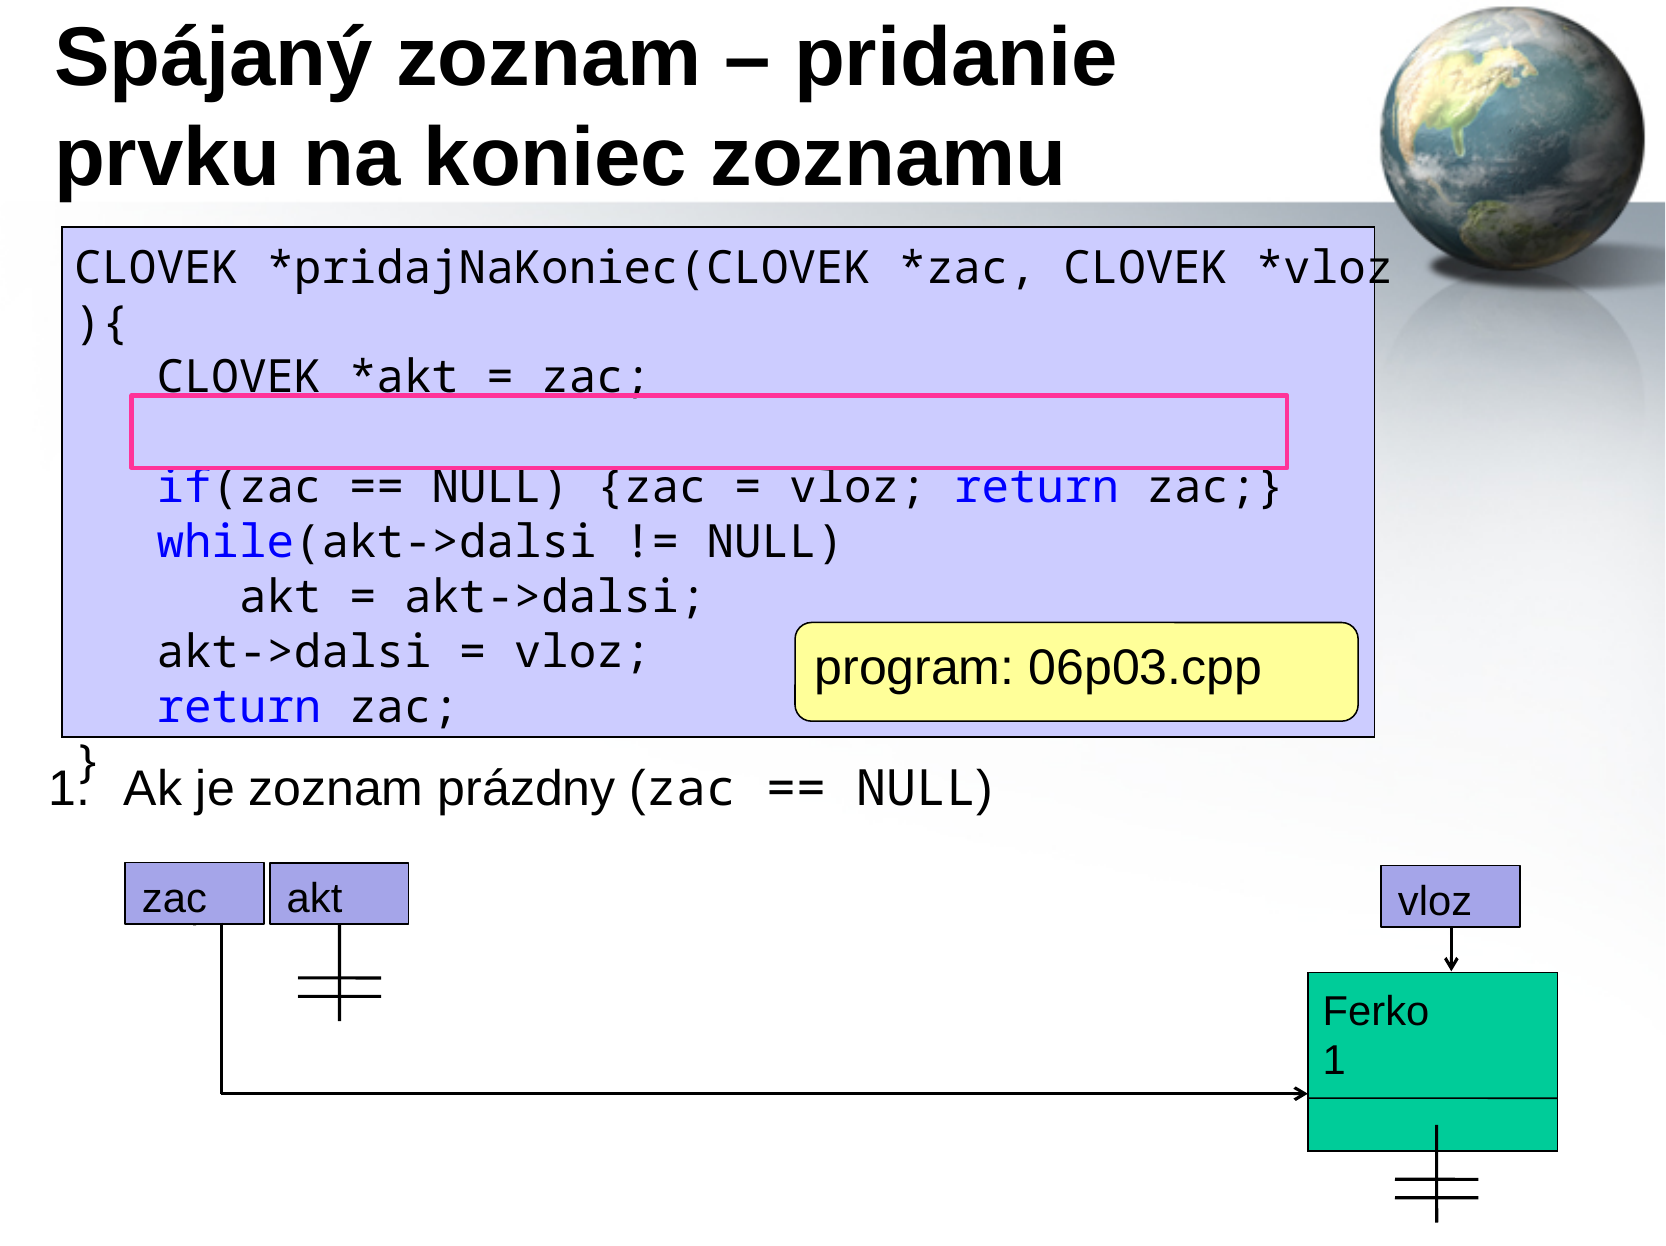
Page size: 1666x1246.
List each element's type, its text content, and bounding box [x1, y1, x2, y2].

text_box [131, 395, 1288, 468]
text_box program: 06p03.cpp [795, 622, 1359, 722]
text_box Ak je zoznam prázdny (zac == NULL) [32, 747, 1632, 848]
title Spájaný zoznam – pridanie prvku na koniec zoznamu [37, 24, 1375, 179]
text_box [124, 862, 265, 1021]
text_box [1307, 865, 1558, 1223]
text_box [269, 862, 409, 920]
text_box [144, 922, 1302, 1121]
picture [0, 0, 1666, 1246]
text_box CLOVEK *pridajNaKoniec(CLOVEK *zac, CLOVEK *vloz){ CLOVEK *akt = zac; if(zac == NULL) {zac = vloz; return zac;} while(akt->dalsi != NULL) akt = akt->dalsi; akt->dalsi = vloz; return zac; } [57, 228, 1437, 747]
